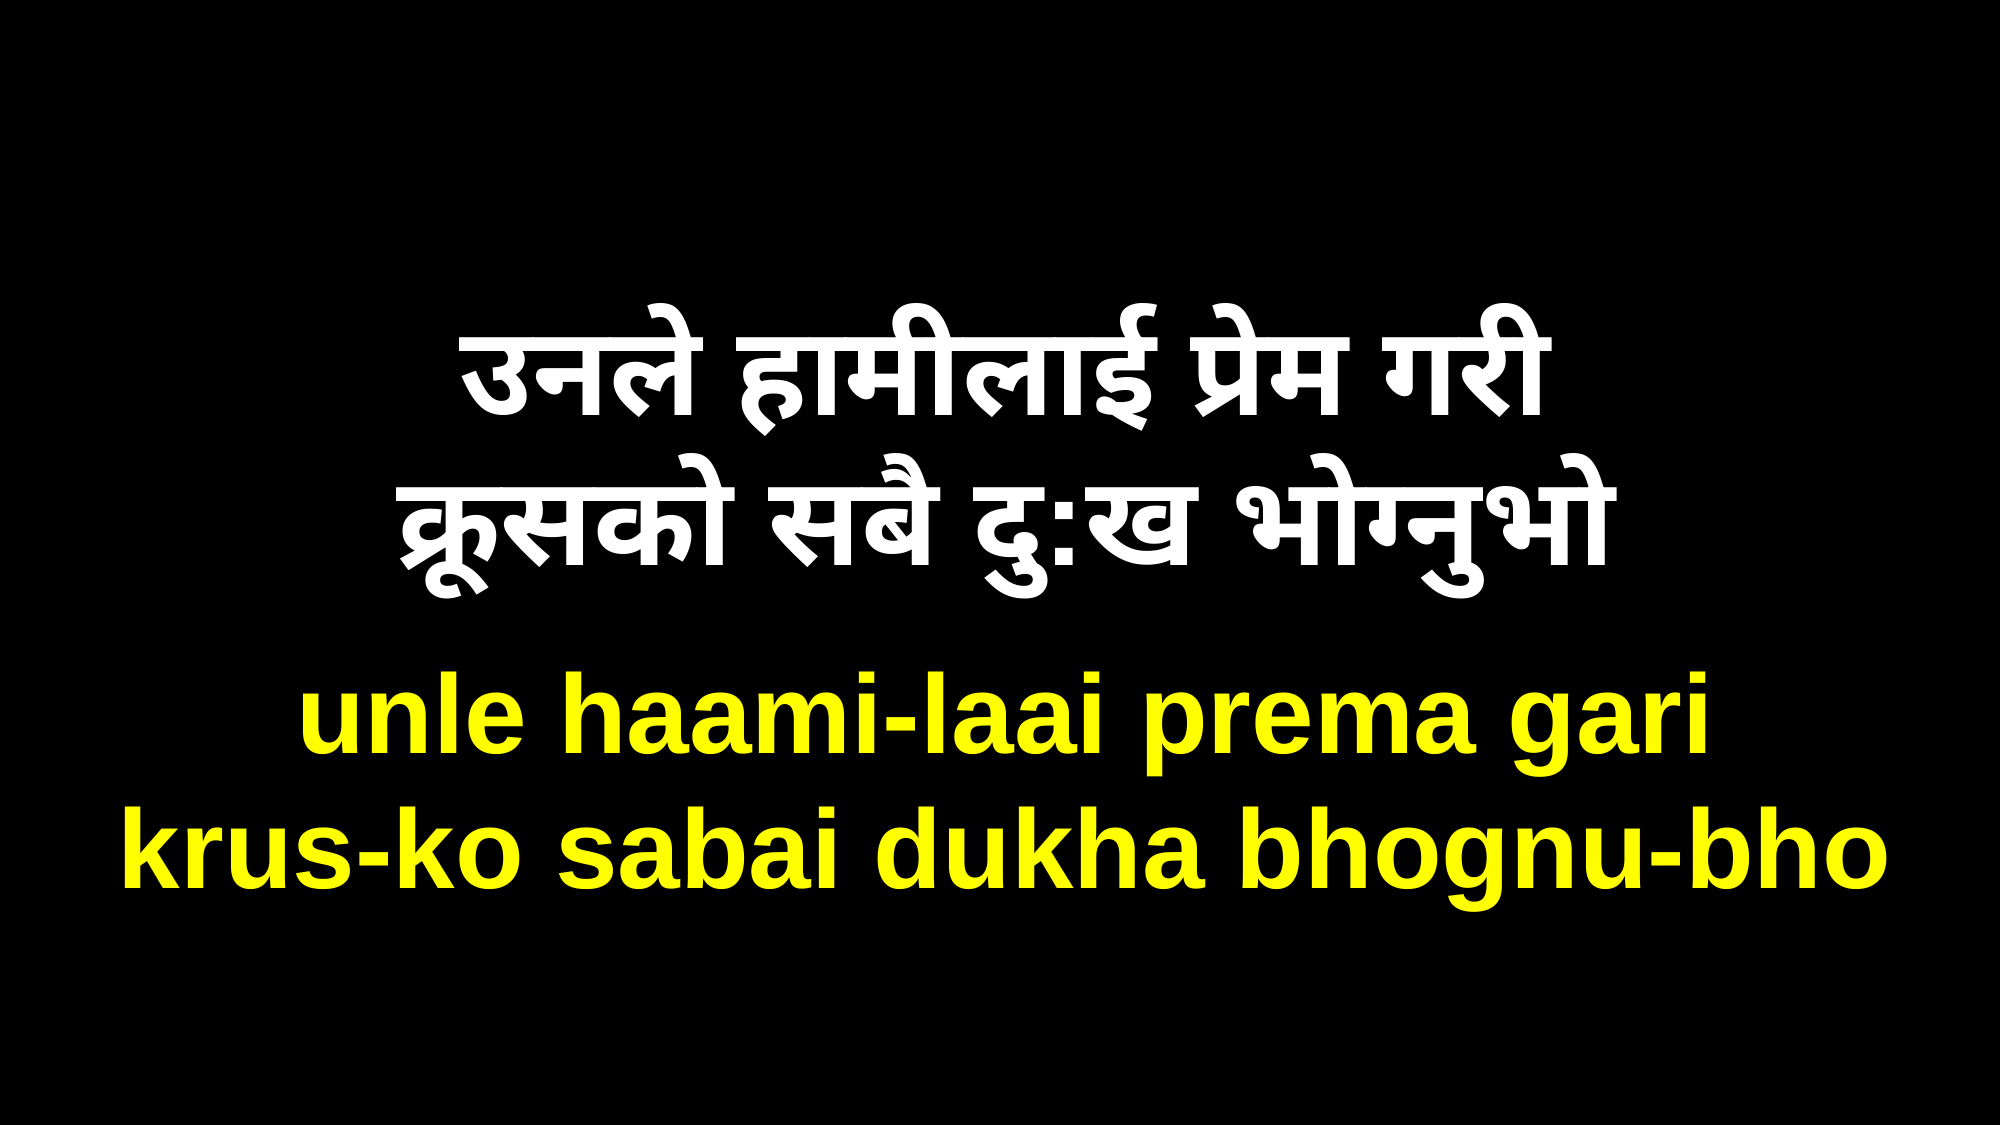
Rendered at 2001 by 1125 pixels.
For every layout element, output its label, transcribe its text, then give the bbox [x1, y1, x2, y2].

text_box उनले हामीलाई प्रेम गरी क्रूसको सबै दु:ख भोग्‍‌नुभो unle haami-laai prema gari krus-ko sabai dukha bhognu-bho [111, 284, 1899, 917]
